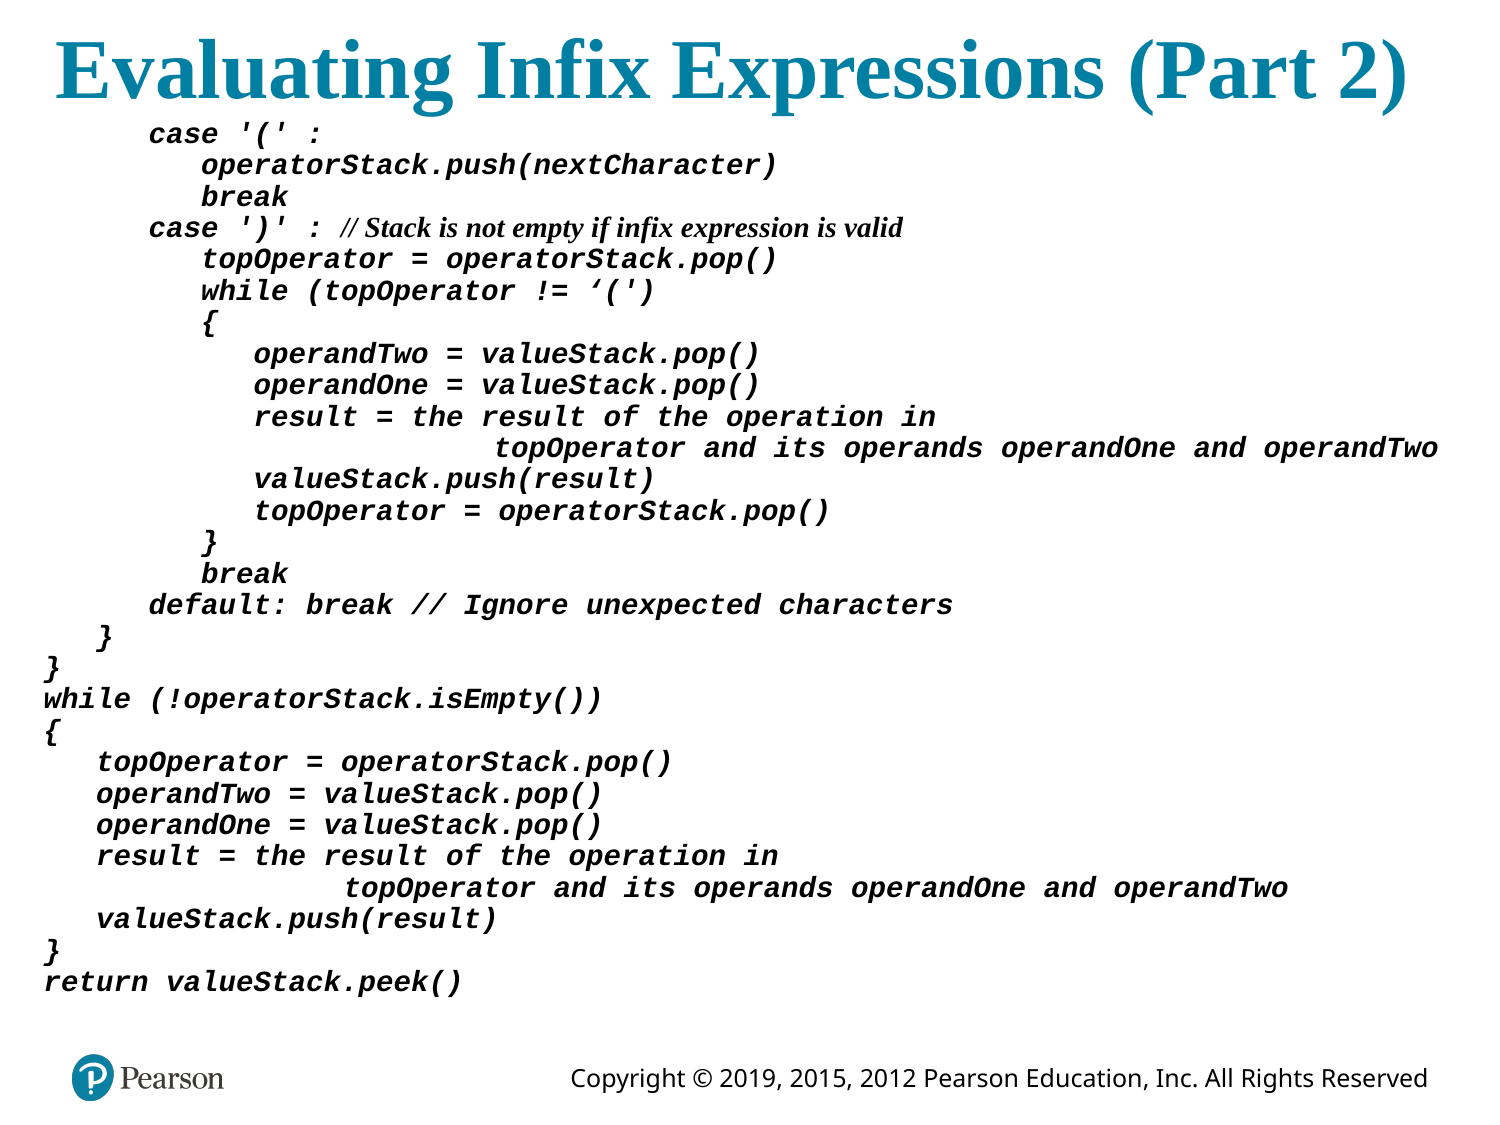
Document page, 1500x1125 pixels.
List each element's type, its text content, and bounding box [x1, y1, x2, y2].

picture [72, 1054, 88, 1070]
picture [72, 1087, 83, 1101]
picture [80, 1063, 106, 1088]
text_box case '(' : operatorStack.push(nextCharacter) break case ')' : // Stack is not empty if infix expression is valid topOperator = operatorStack.pop() while (topOperator != ‘(') { operandTwo = valueStack.pop() operandOne = valueStack.pop() result = the result of the operation in topOperator and its operands operandOne and operandTwo valueStack.push(result) topOperator = operatorStack.pop() } break default: break // Ignore unexpected characters } } while (!operatorStack.isEmpty()) { topOperator = operatorStack.pop() operandTwo = valueStack.pop() operandOne = valueStack.pop() result = the result of the operation in topOperator and its operands operandOne and operandTwo valueStack.push(result) } return valueStack.peek() [36, 110, 1464, 1006]
title Evaluating Infix Expressions (Part 2) [40, 0, 1438, 110]
picture [98, 1054, 224, 1101]
